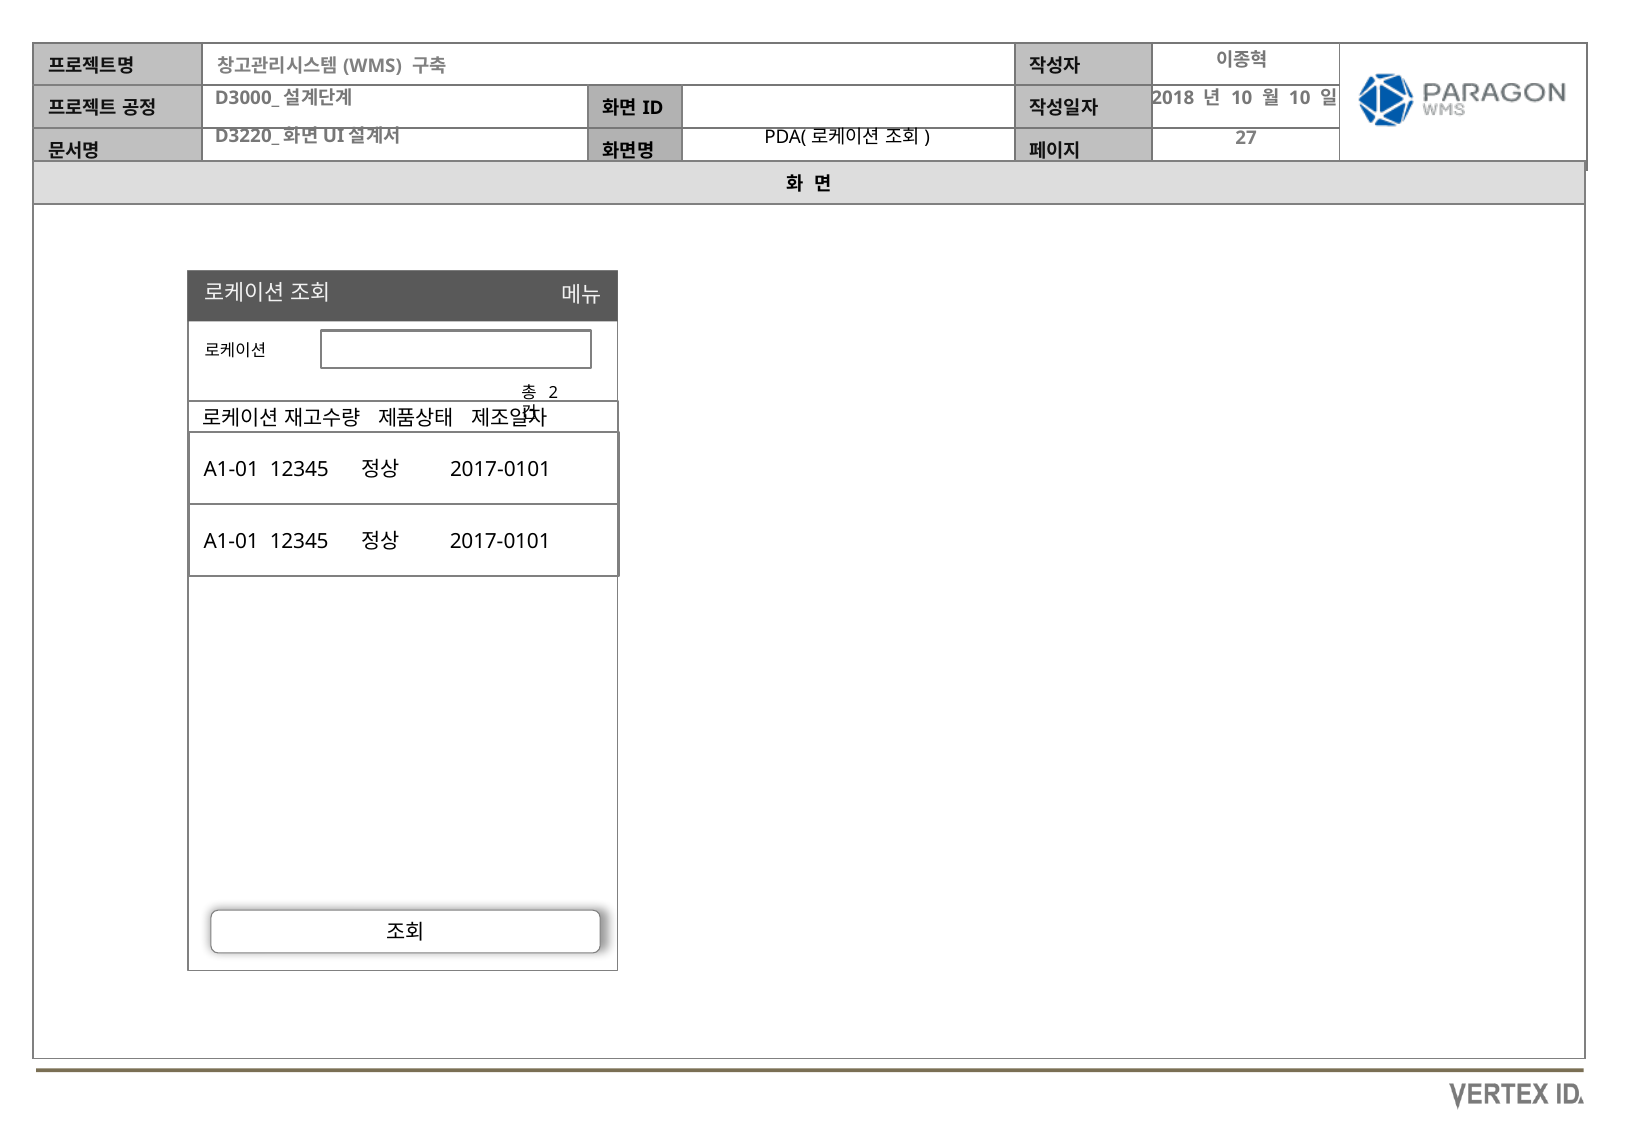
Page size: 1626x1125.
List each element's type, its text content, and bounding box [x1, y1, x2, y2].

text_box PDA(로케이션 조회) [683, 117, 1011, 155]
text_box 이종혁 [1123, 39, 1361, 78]
text_box A1-01 12345 정상 2017-0101 [187, 430, 621, 502]
text_box [186, 323, 620, 399]
text_box 메뉴 [546, 272, 622, 314]
text_box [186, 434, 620, 973]
text_box A1-01 12345 정상 2017-0101 [187, 502, 621, 578]
picture [1354, 72, 1572, 129]
text_box 로케이션 재고수량 제품상태 제조일자 [186, 399, 620, 434]
text_box 총2건 [506, 374, 577, 399]
text_box [185, 269, 620, 323]
text_box 로케이션 [189, 332, 300, 367]
text_box [319, 328, 594, 370]
text_box 조회 [208, 908, 603, 956]
text_box 로케이션 조회 [190, 271, 451, 312]
text_box 2018 년 10 월 10 일 [1126, 78, 1363, 116]
